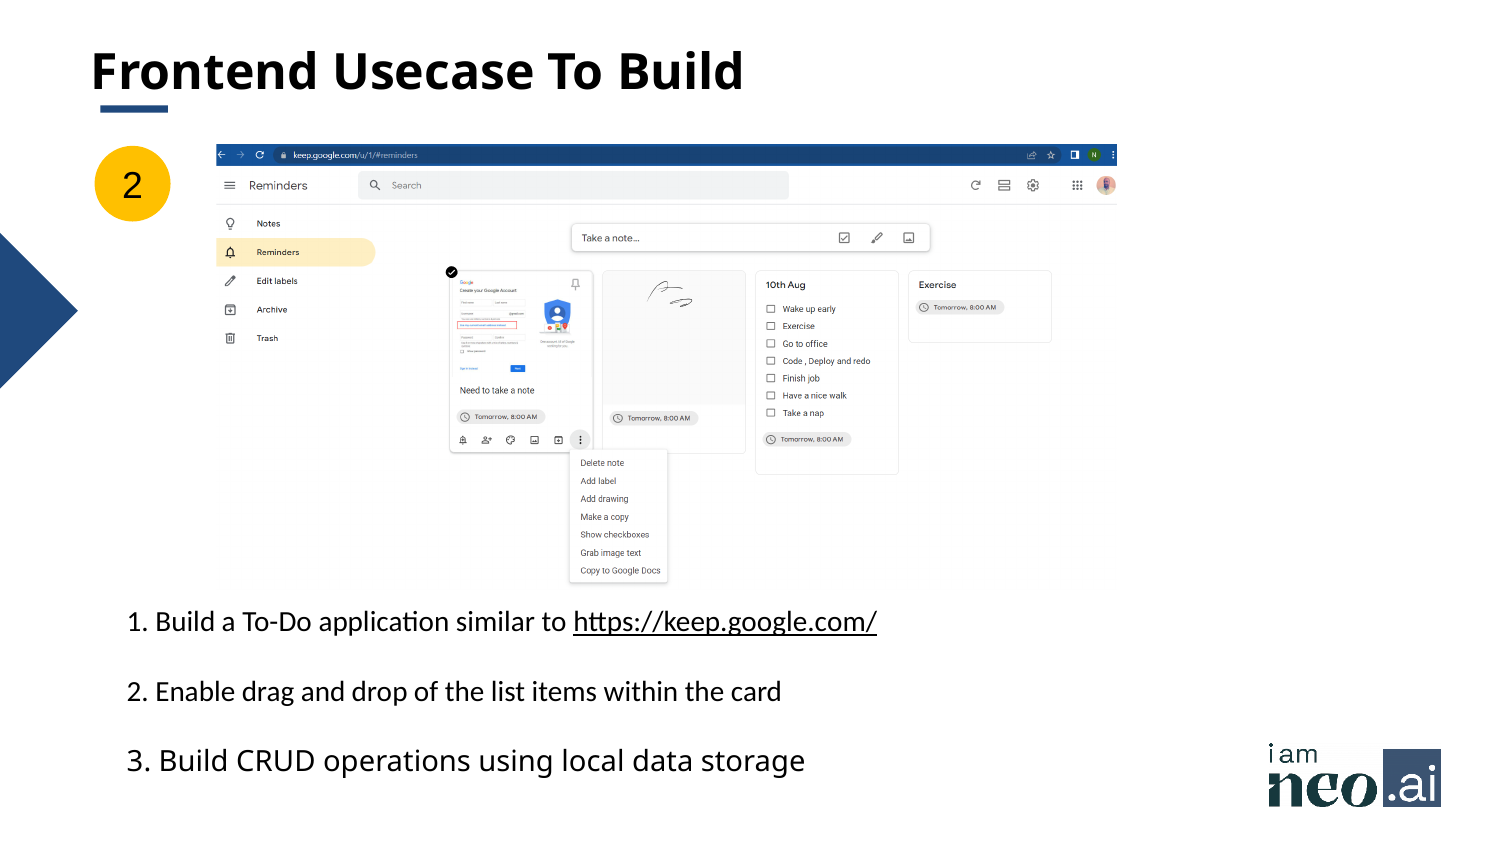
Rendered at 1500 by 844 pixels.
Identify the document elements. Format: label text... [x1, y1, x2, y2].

text_box Frontend Usecase To Build [76, 32, 1290, 108]
picture [1269, 743, 1441, 807]
picture [215, 144, 1118, 591]
text_box 2 [92, 143, 173, 224]
text_box 1. Build a To-Do application similar to https://keep.google.com/ 2. Enable drag and drop of the list items within the card 3. Build CRUD operations using local data storage [111, 595, 1143, 830]
